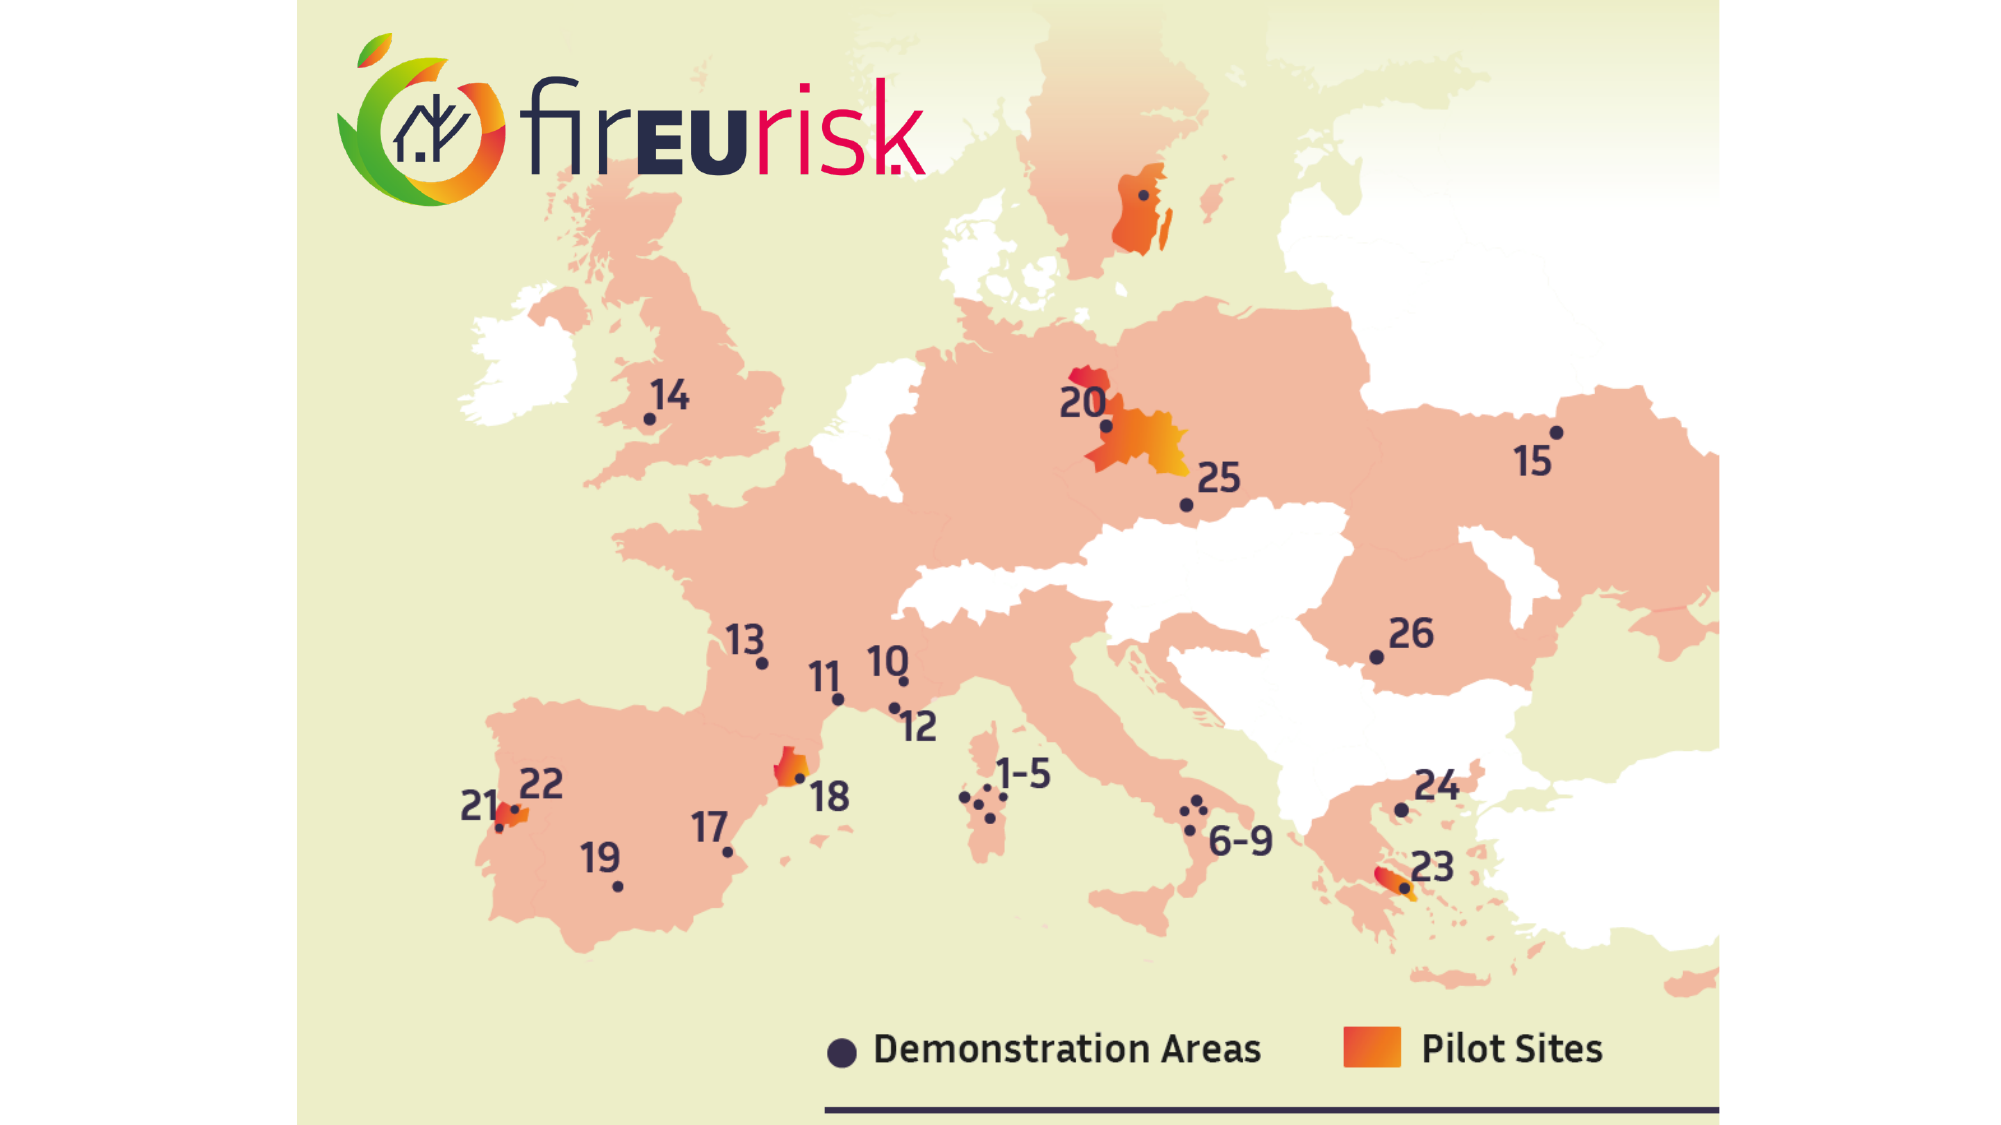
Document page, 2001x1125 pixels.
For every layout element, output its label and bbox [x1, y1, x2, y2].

text_box [296, 0, 1720, 1125]
